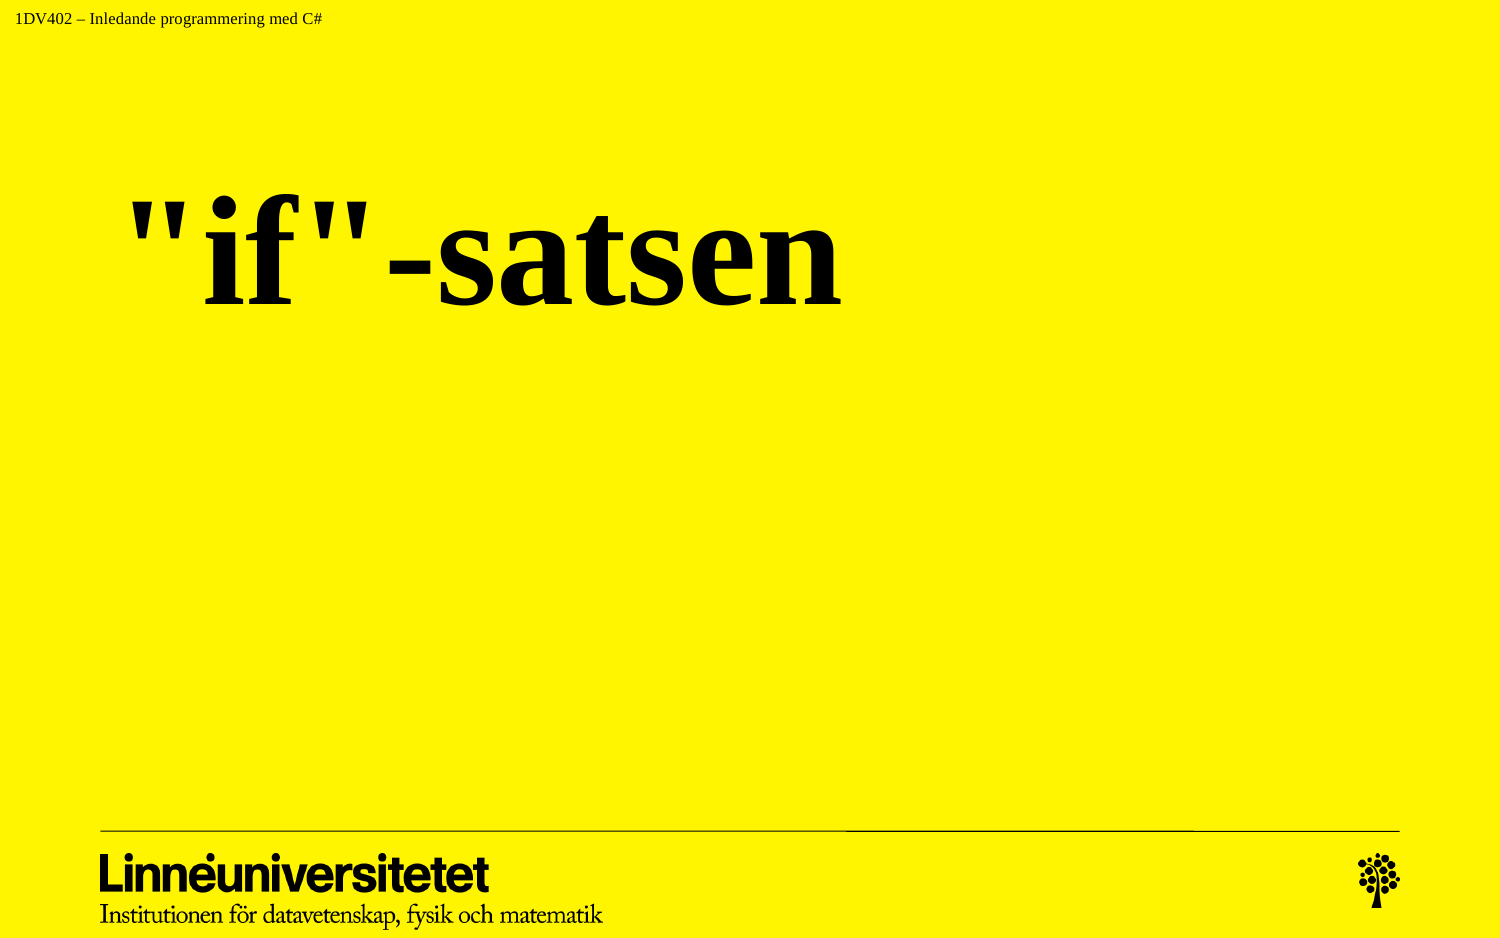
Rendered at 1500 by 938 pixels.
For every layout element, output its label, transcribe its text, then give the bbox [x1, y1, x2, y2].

picture [100, 853, 603, 930]
picture [1358, 853, 1400, 908]
title "if"-satsen [100, 171, 1400, 504]
